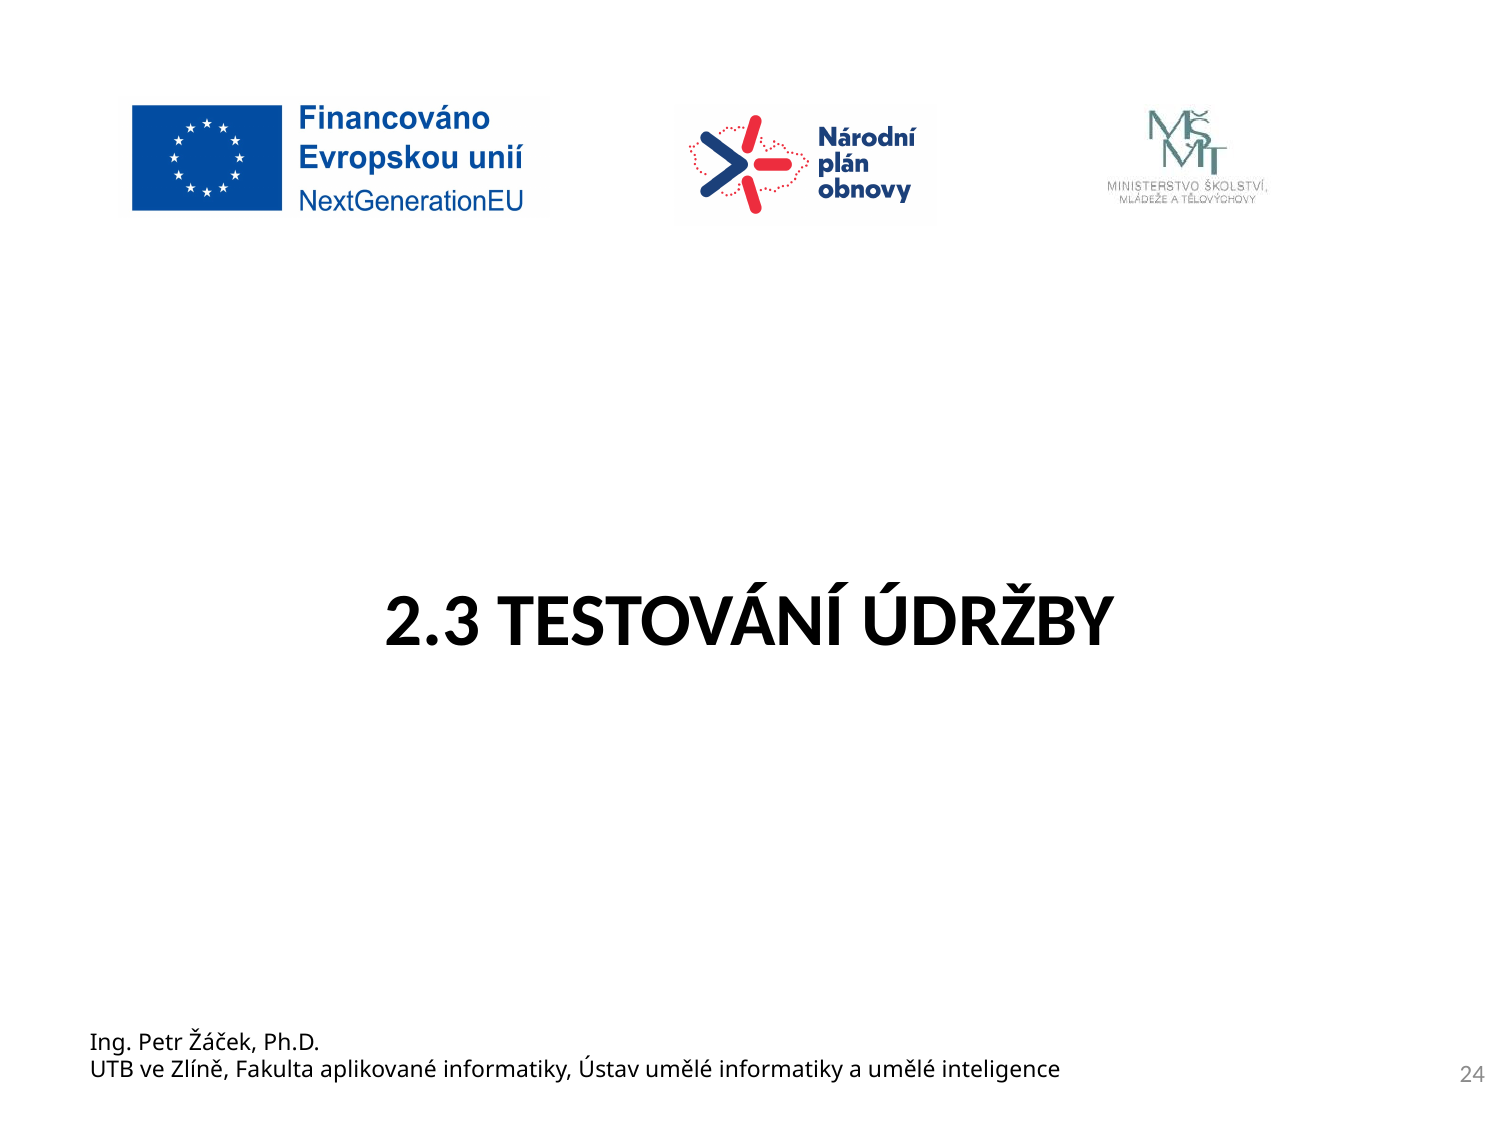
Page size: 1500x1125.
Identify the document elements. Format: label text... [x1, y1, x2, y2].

text_box 2.3 Testování údržby [118, 562, 1382, 804]
picture [674, 104, 937, 226]
text_box Ing. Petr Žáček, Ph.D. UTB ve Zlíně, Fakulta aplikované informatiky, Ústav umělé informatiky a umělé inteligence [75, 1019, 1199, 1103]
picture [118, 96, 550, 218]
slide_number 24 [1393, 1042, 1500, 1103]
picture [1099, 104, 1276, 211]
